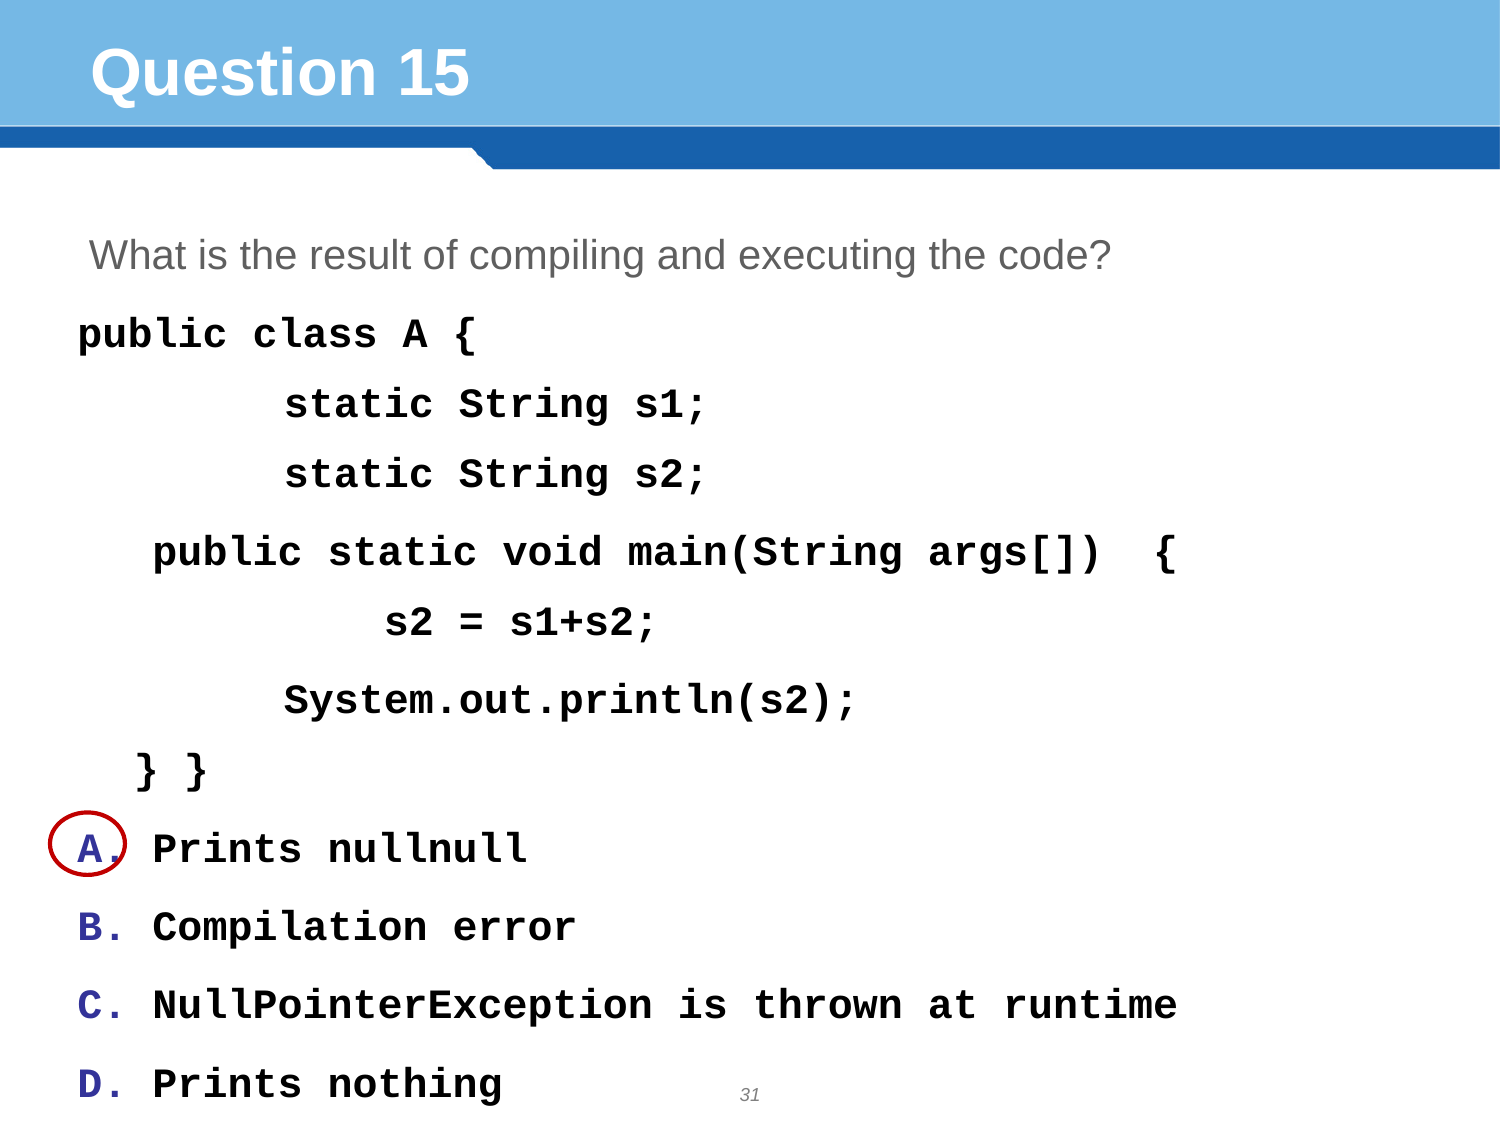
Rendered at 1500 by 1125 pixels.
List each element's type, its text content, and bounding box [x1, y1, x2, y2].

text_box [47, 810, 128, 877]
slide_number 31 [574, 1074, 926, 1115]
list What is the result of compiling and executing the code? public class A { static String s1; static String s2; public static void main(String args[]) { s2 = s1+s2; System.out.println(s2); } } Prints nullnull Compilation error NullPointerException is thrown at runtime Prints nothing [62, 199, 1413, 943]
picture [0, 0, 1500, 188]
title Question 15 [74, 0, 1426, 138]
